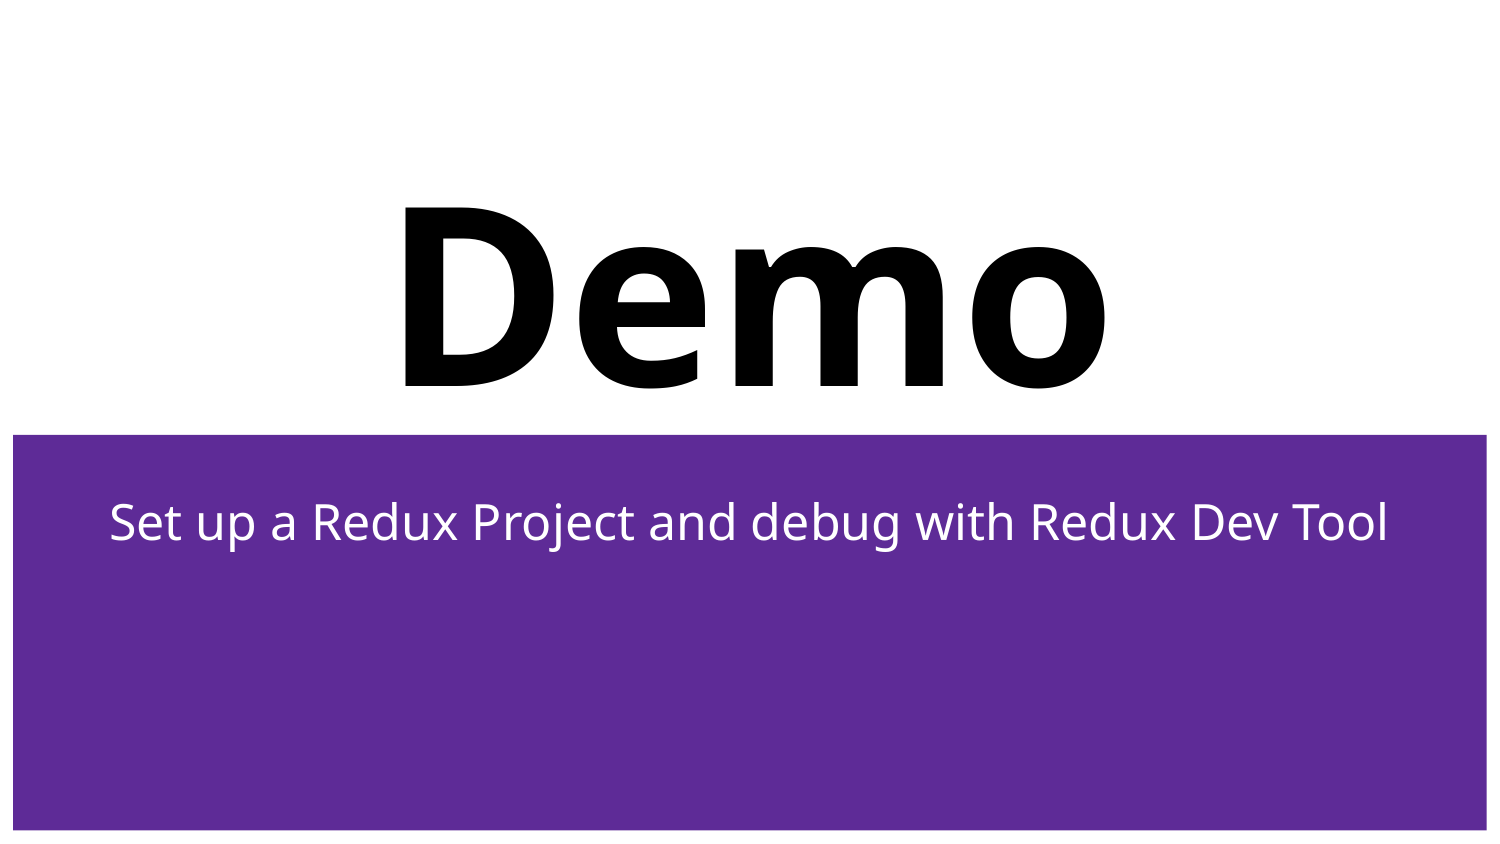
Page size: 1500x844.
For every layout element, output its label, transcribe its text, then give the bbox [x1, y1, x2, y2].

title Demo [51, 121, 1449, 451]
list Set up a Redux Project and debug with Redux Dev Tool [51, 466, 1449, 681]
